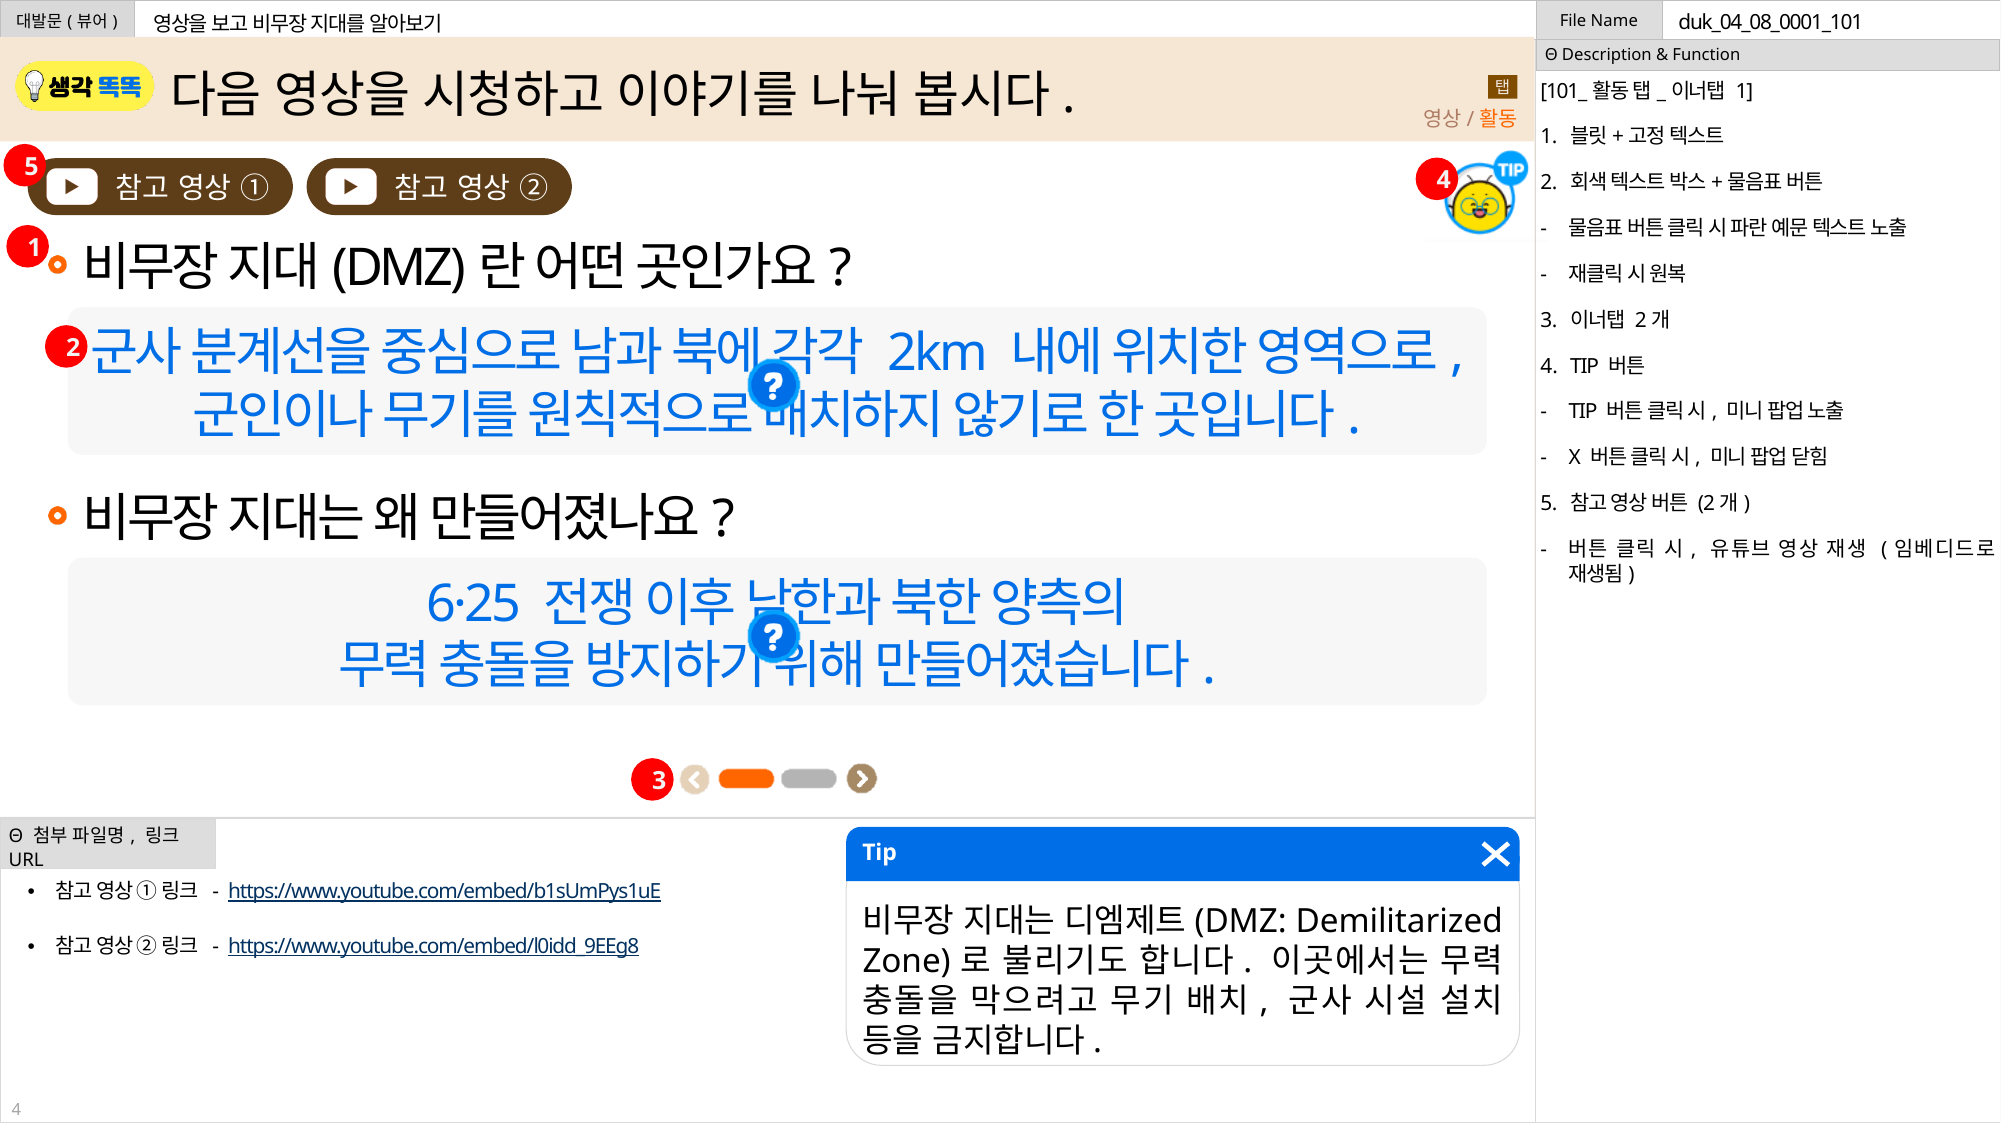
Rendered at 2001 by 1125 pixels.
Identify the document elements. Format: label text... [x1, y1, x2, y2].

list 참고 영상 ① 링크 - https://www.youtube.com/embed/b1sUmPys1uE 참고 영상 ② 링크 - https://www.youtube.com/embed/l0idd_9EEg8 [21, 866, 846, 905]
list [101_활동 탭_이너탭 1] 블릿+고정 텍스트 회색 텍스트 박스+물음표 버튼 물음표 버튼 클릭 시 파란 예문 텍스트 노출 재클릭 시 원복 이너탭 2개 TIP 버튼 TIP 버튼 클릭 시, 미니 팝업 노출 X 버튼 클릭 시, 미니 팝업 닫힘 참고 영상 버튼 (2개) 버튼 클릭 시, 유튜브 영상 재생 (임베디드로 재생됨) [1534, 71, 2000, 669]
list 영상/활동 [995, 102, 1518, 137]
text_box 3 [631, 758, 663, 801]
text_box 6·25 전쟁 이후 남한과 북한 양측의 무력 충돌을 방지하기 위해 만들어졌습니다. [66, 556, 1488, 707]
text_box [663, 752, 894, 805]
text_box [48, 226, 1498, 305]
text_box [306, 158, 572, 216]
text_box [846, 826, 1520, 1066]
text_box 2 [45, 325, 88, 368]
text_box 1 [6, 224, 48, 268]
picture [741, 357, 806, 413]
list duk_04_08_0001_101 [1660, 0, 2000, 39]
picture [741, 608, 806, 664]
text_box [48, 476, 1498, 556]
picture [15, 61, 155, 112]
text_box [27, 158, 293, 216]
text_box 군사 분계선을 중심으로 남과 북에 각각 2km 내에 위치한 영역으로, 군인이나 무기를 원칙적으로 배치하지 않기로 한 곳입니다. [66, 306, 1488, 456]
list 다음 영상을 시청하고 이야기를 나눠 봅시다. [170, 46, 1511, 127]
text_box 4 [1415, 162, 1424, 196]
picture [1424, 150, 1548, 242]
text_box 5 [3, 143, 45, 187]
list 영상을 보고 비무장 지대를 알아보기 [135, 0, 1535, 38]
